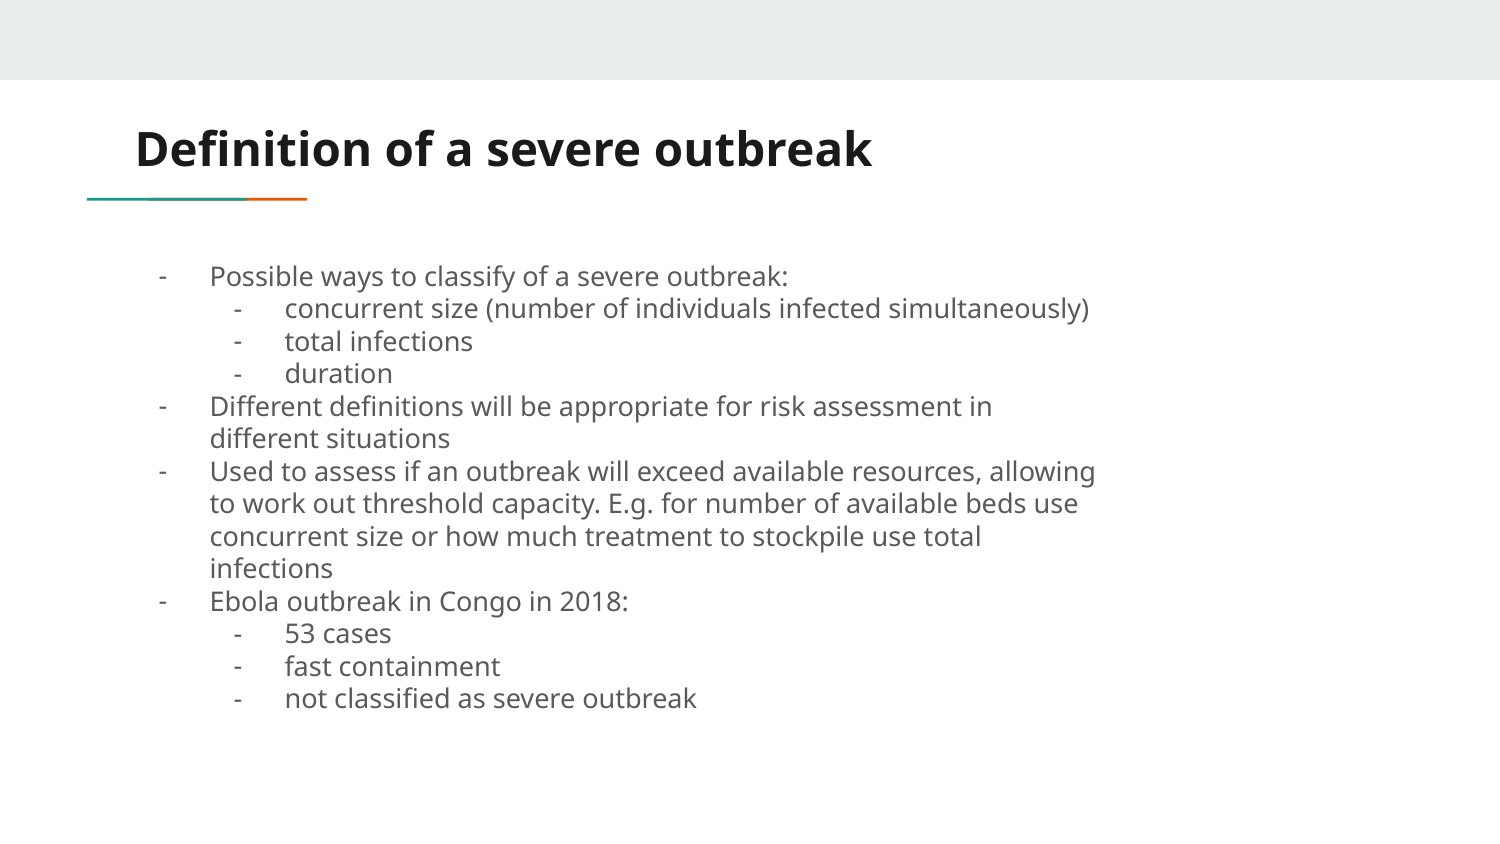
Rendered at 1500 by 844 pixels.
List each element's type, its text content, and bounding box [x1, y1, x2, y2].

title Definition of a severe outbreak [119, 103, 1381, 192]
text_box Possible ways to classify of a severe outbreak: concurrent size (number of individuals infected simultaneously) total infections duration Different definitions will be appropriate for risk assessment in different situations Used to assess if an outbreak will exceed available resources, allowing to work out threshold capacity. E.g. for number of available beds use concurrent size or how much treatment to stockpile use total infections Ebola outbreak in Congo in 2018: 53 cases fast containment not classified as severe outbreak [119, 244, 1120, 706]
